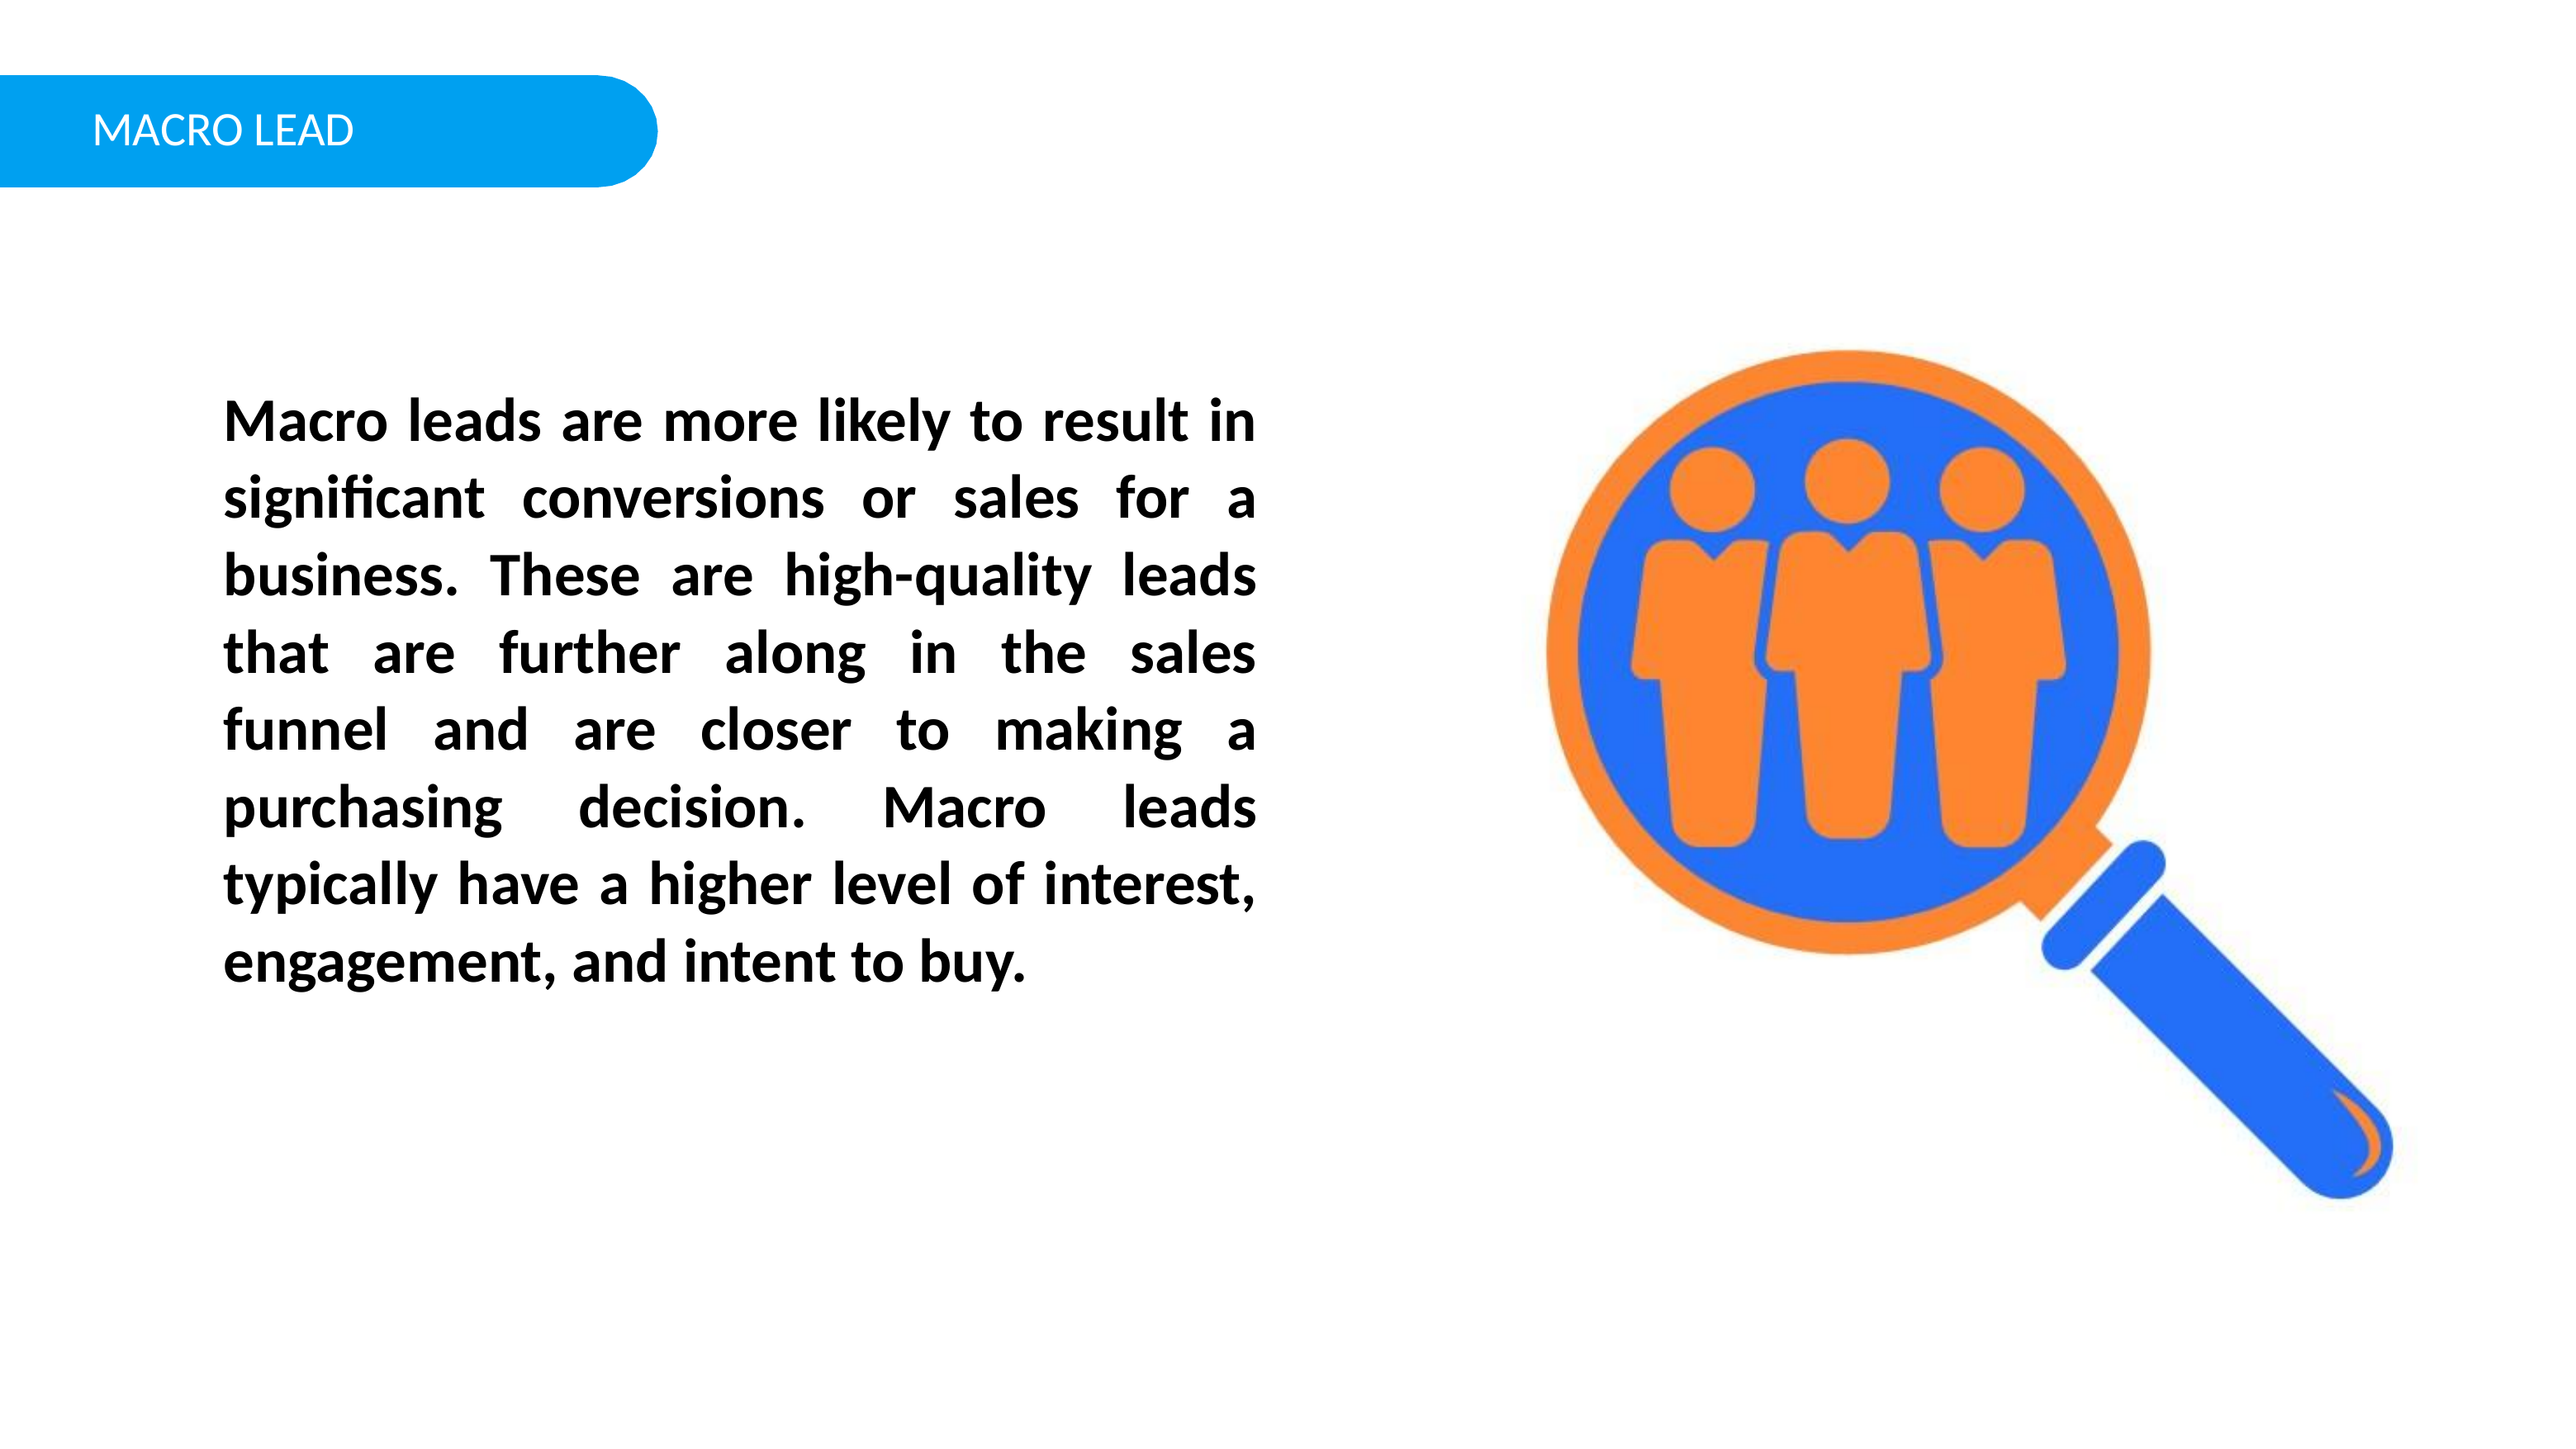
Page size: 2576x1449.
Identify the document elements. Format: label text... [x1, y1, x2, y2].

picture [1360, 250, 2576, 1324]
text_box Macro leads are more likely to result in significant conversions or sales for a business. These are high-quality leads that are further along in the sales funnel and are closer to making a purchasing decision. Macro leads typically have a higher level of interest, engagement, and intent to buy. [221, 376, 1260, 995]
text_box [0, 75, 652, 187]
text_box MACRO LEAD [90, 96, 1392, 156]
